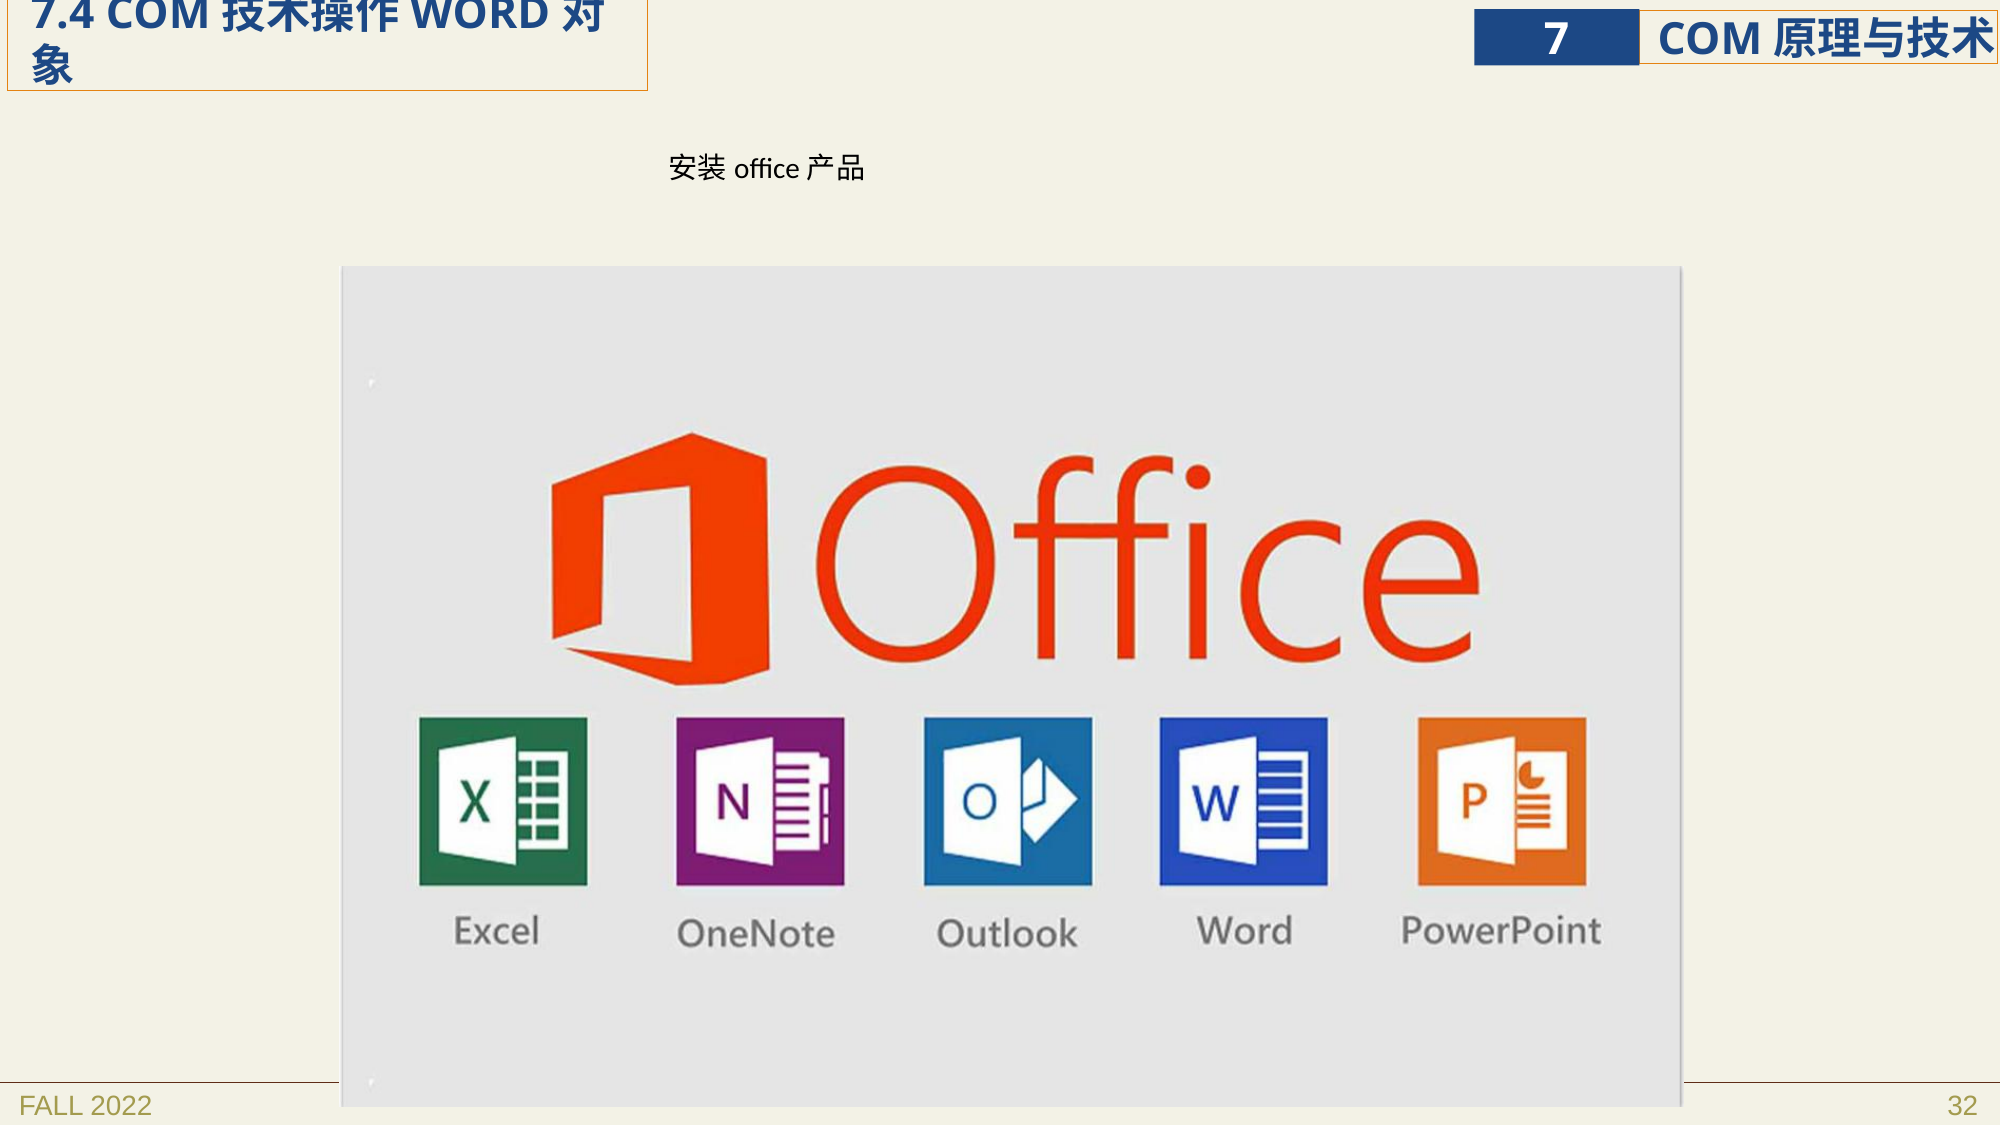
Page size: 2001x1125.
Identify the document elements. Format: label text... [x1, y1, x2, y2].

title 安装office产品 [657, 108, 1471, 226]
picture [338, 266, 1684, 1107]
